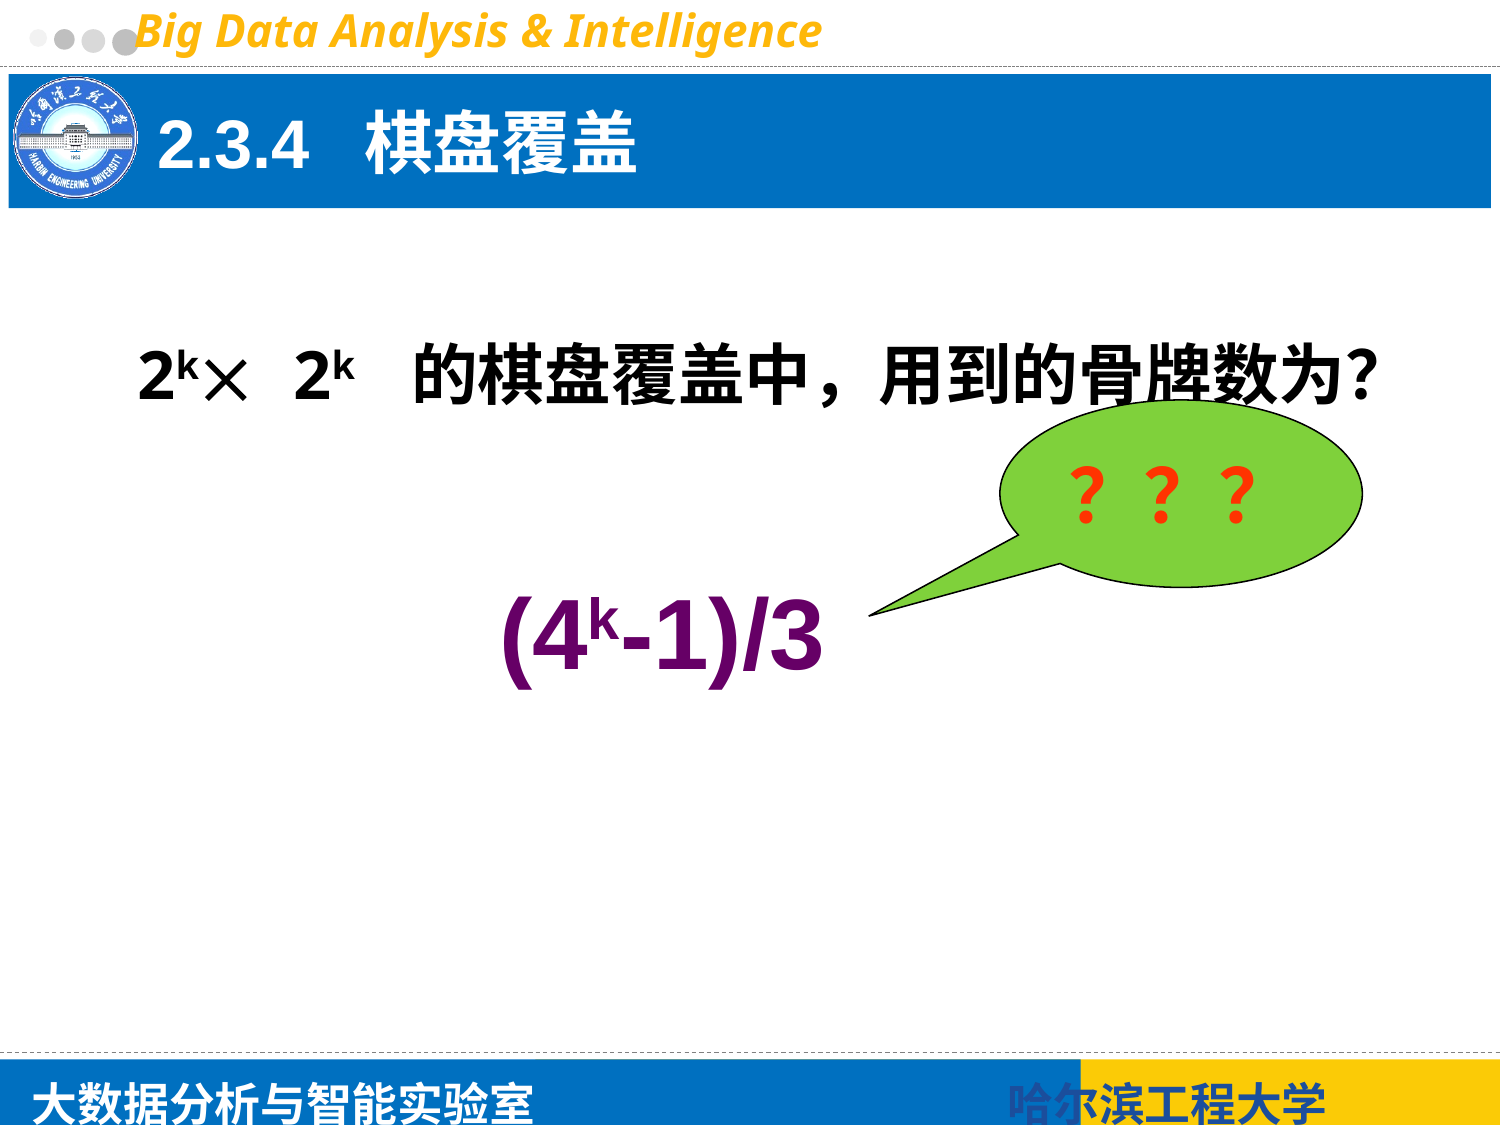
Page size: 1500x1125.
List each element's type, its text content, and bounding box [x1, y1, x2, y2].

text_box (4k-1)/3 [324, 562, 1000, 698]
text_box ？？？ [868, 399, 1363, 617]
text_box 2k 2k 的棋盘覆盖中，用到的骨牌数为？ [121, 324, 1428, 421]
title 2.3.4 棋盘覆盖 [142, 76, 1425, 207]
